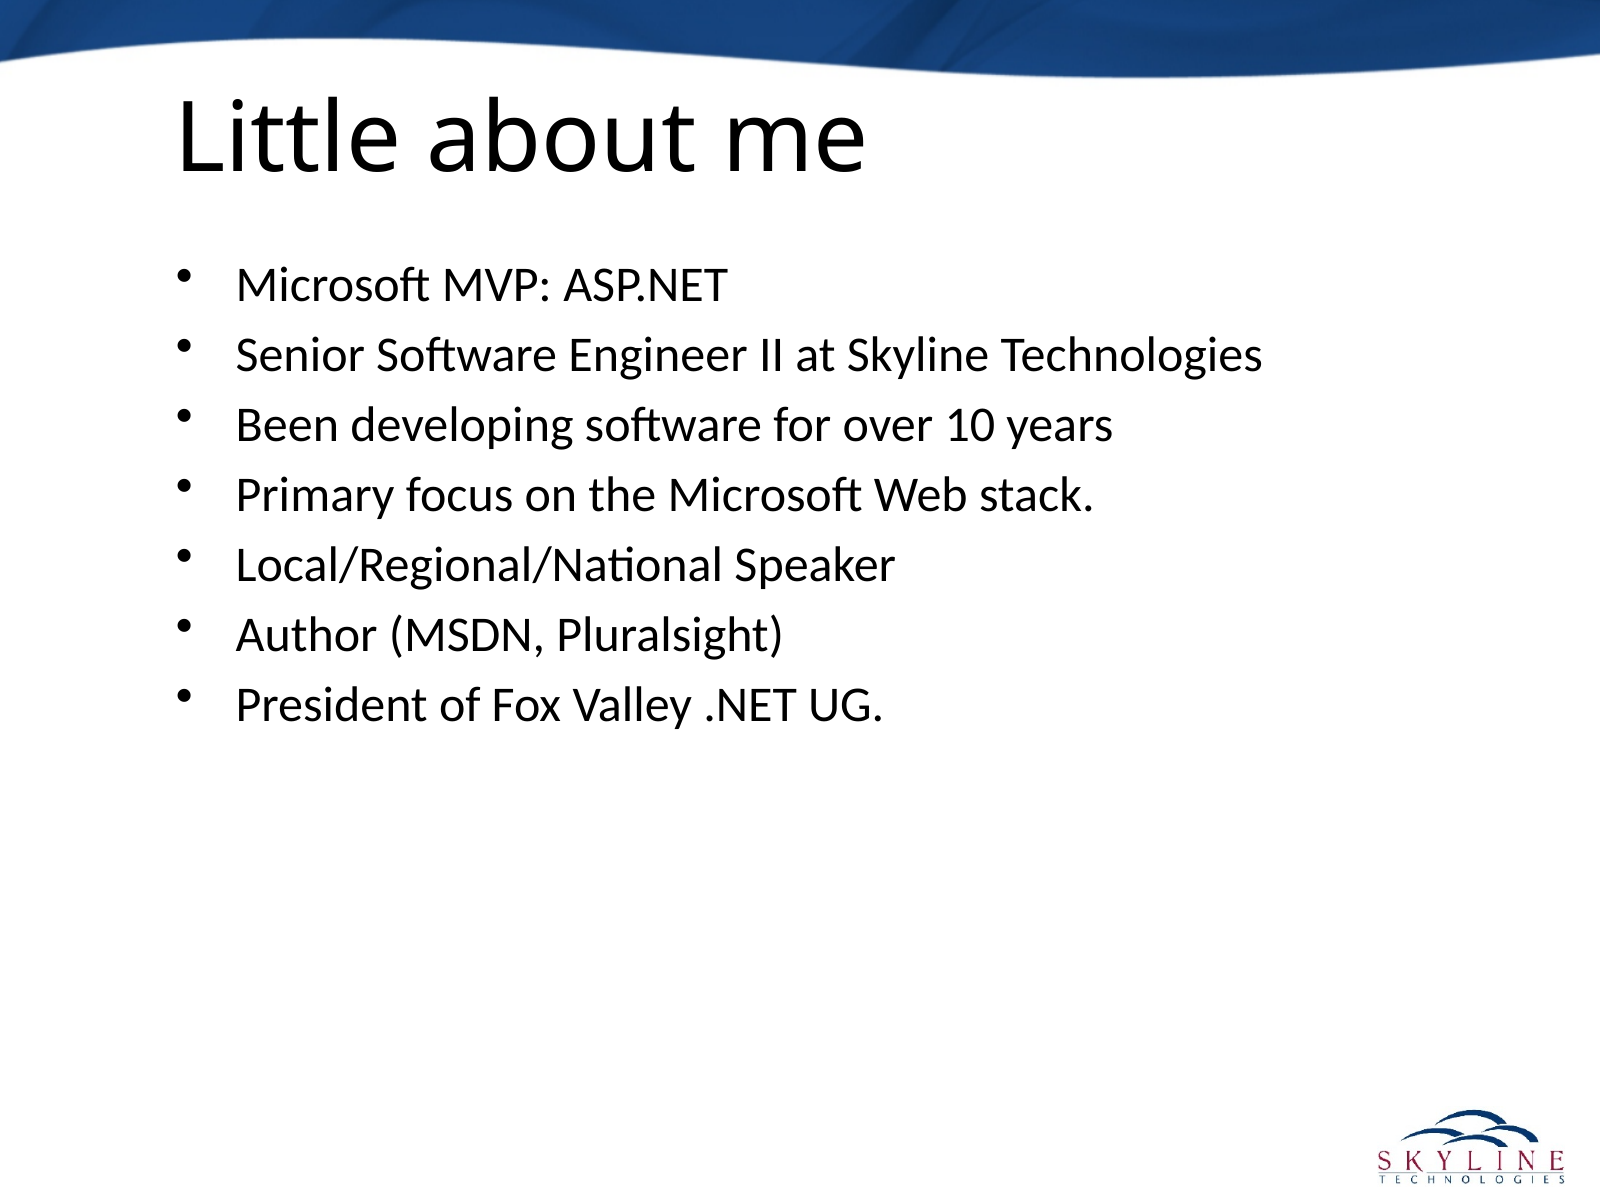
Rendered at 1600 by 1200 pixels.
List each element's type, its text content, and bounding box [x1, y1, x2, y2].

text_box Microsoft MVP: ASP.NET Senior Software Engineer II at Skyline Technologies Been developing software for over 10 years Primary focus on the Microsoft Web stack. Local/Regional/National Speaker Author (MSDN, Pluralsight) President of Fox Valley .NET UG. [160, 243, 1499, 1026]
picture [1377, 1106, 1565, 1187]
picture [0, 0, 1600, 92]
title Little about me [159, 62, 1368, 217]
